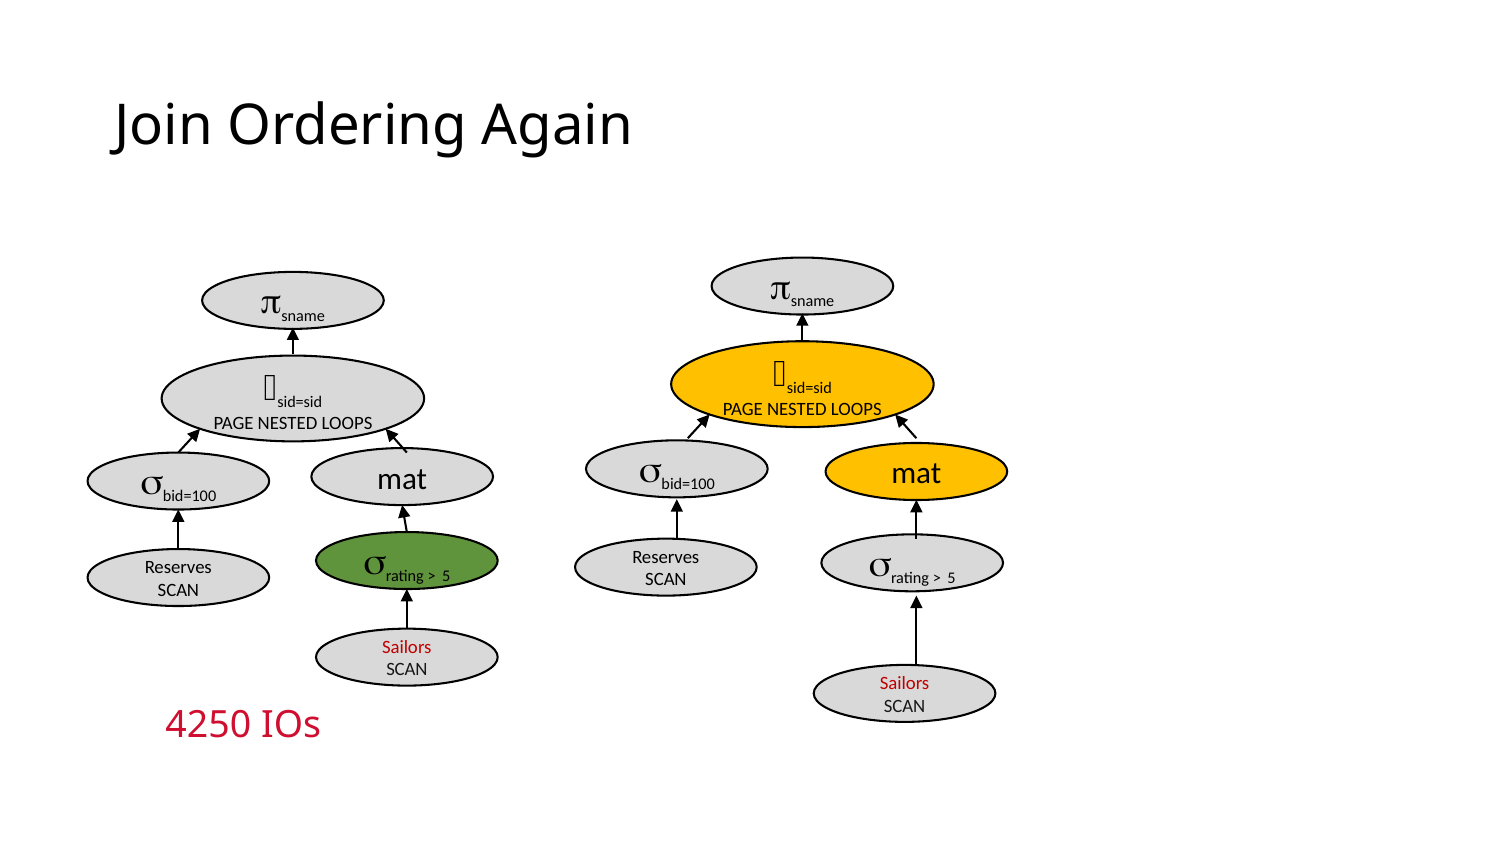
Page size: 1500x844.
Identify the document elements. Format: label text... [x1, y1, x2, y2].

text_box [687, 414, 710, 439]
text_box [385, 428, 407, 453]
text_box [895, 414, 917, 439]
text_box ⨝sid=sid page nested loops [161, 355, 425, 442]
text_box mat [825, 442, 1008, 501]
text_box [402, 505, 407, 533]
text_box srating > 5 [316, 532, 498, 590]
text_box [178, 428, 200, 453]
text_box 4250 IOs [126, 694, 361, 751]
text_box Sailors scan [813, 664, 996, 722]
text_box mat [311, 448, 494, 506]
text_box ⨝sid=sid page nested loops [671, 341, 934, 428]
text_box Sailors scan [316, 628, 498, 686]
text_box srating > 5 [821, 534, 1004, 592]
text_box psname [711, 257, 894, 315]
title Join Ordering Again [103, 45, 1397, 208]
text_box Reserves scan [87, 549, 270, 607]
text_box psname [202, 271, 384, 329]
text_box sbid=100 [586, 440, 768, 498]
text_box Reserves scan [575, 538, 757, 596]
text_box sbid=100 [87, 452, 270, 510]
